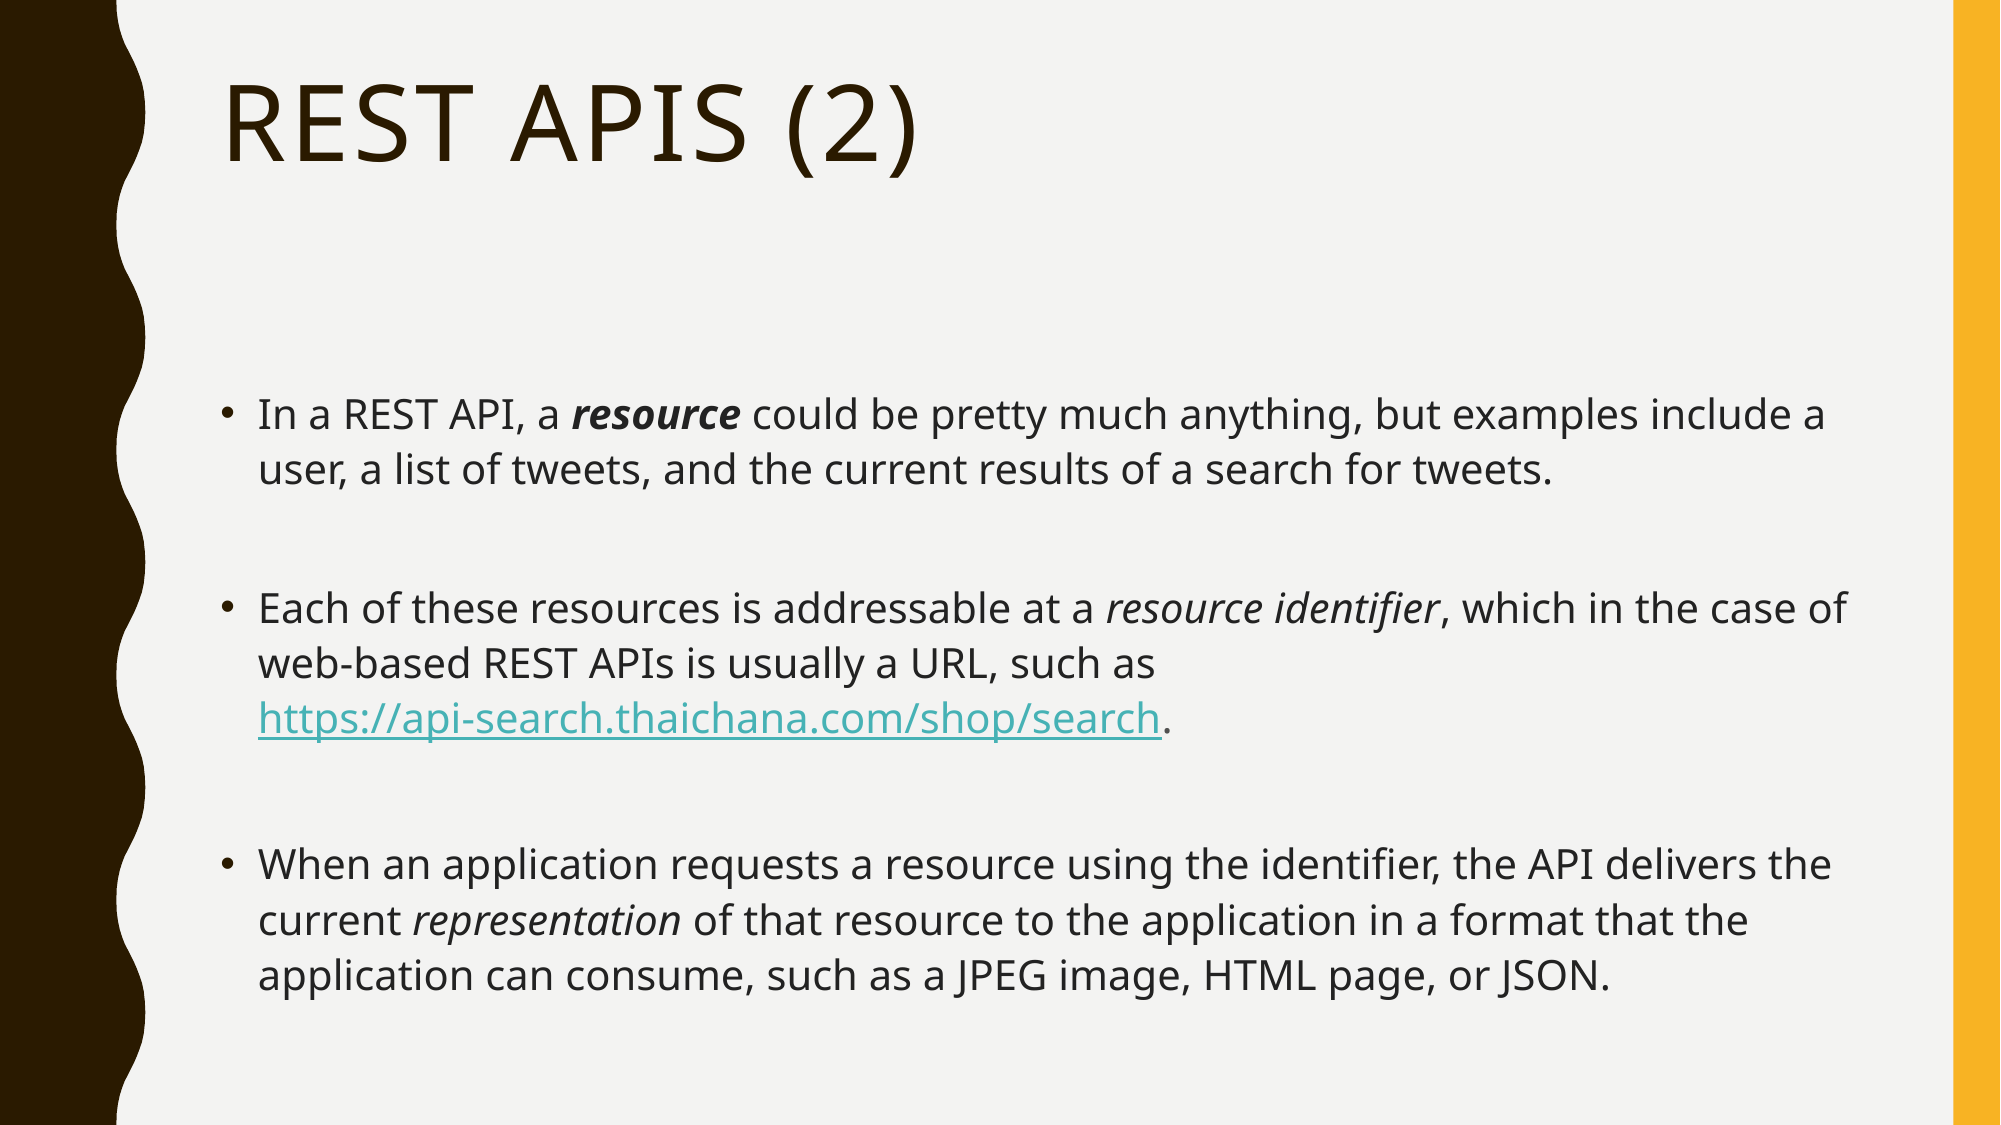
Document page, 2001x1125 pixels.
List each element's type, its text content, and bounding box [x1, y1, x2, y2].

list In a REST API, a resource could be pretty much anything, but examples include a user, a list of tweets, and the current results of a search for tweets. Each of these resources is addressable at a resource identifier, which in the case of web-based REST APIs is usually a URL, such as https://api-search.thaichana.com/shop/search. When an application requests a resource using the identifier, the API delivers the current representation of that resource to the application in a format that the application can consume, such as a JPEG image, HTML page, or JSON. [205, 375, 1875, 965]
title REST APIs (2) [205, 62, 1875, 308]
